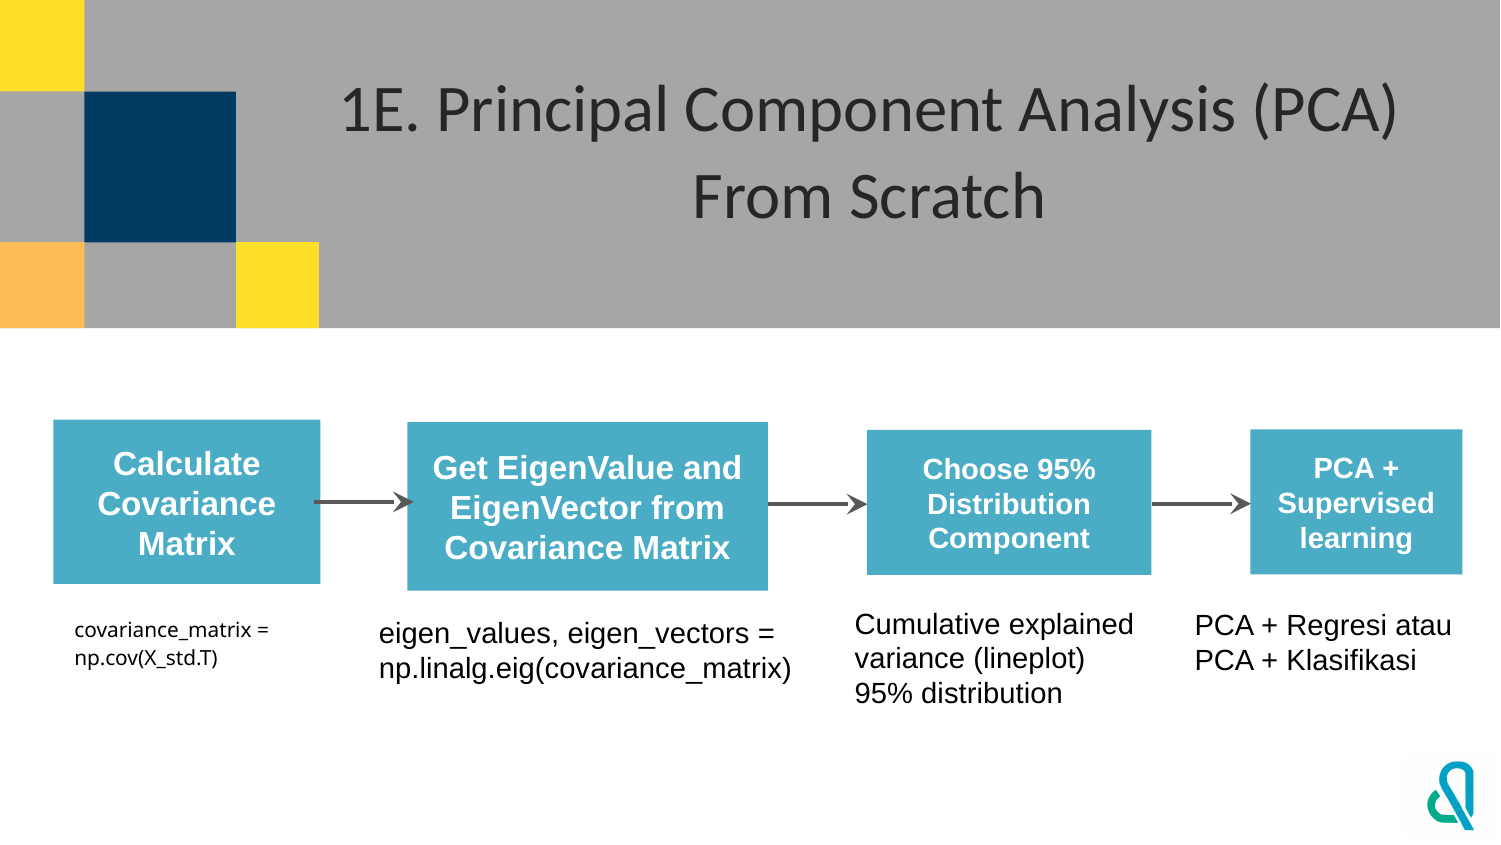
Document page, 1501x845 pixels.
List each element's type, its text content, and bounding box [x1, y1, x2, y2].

text_box PCA + Supervised learning [1250, 429, 1463, 575]
text_box [85, 0, 1500, 329]
text_box [0, 0, 85, 89]
text_box Calculate Covariance Matrix [53, 419, 321, 584]
title 1E. Principal Component Analysis (PCA) From Scratch [320, 56, 1418, 232]
text_box Choose 95% Distribution Component [866, 429, 1152, 575]
text_box PCA + Regresi atau PCA + Klasifikasi [1179, 598, 1499, 684]
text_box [0, 91, 320, 329]
text_box Get EigenValue and EigenVector from Covariance Matrix [407, 422, 768, 591]
text_box covariance_matrix = np.cov(X_std.T) [1, 607, 363, 677]
text_box Cumulative explained variance (lineplot) 95% distribution [839, 597, 1159, 718]
text_box [1402, 748, 1501, 844]
text_box eigen_values, eigen_vectors = np.linalg.eig(covariance_matrix) [363, 607, 838, 693]
